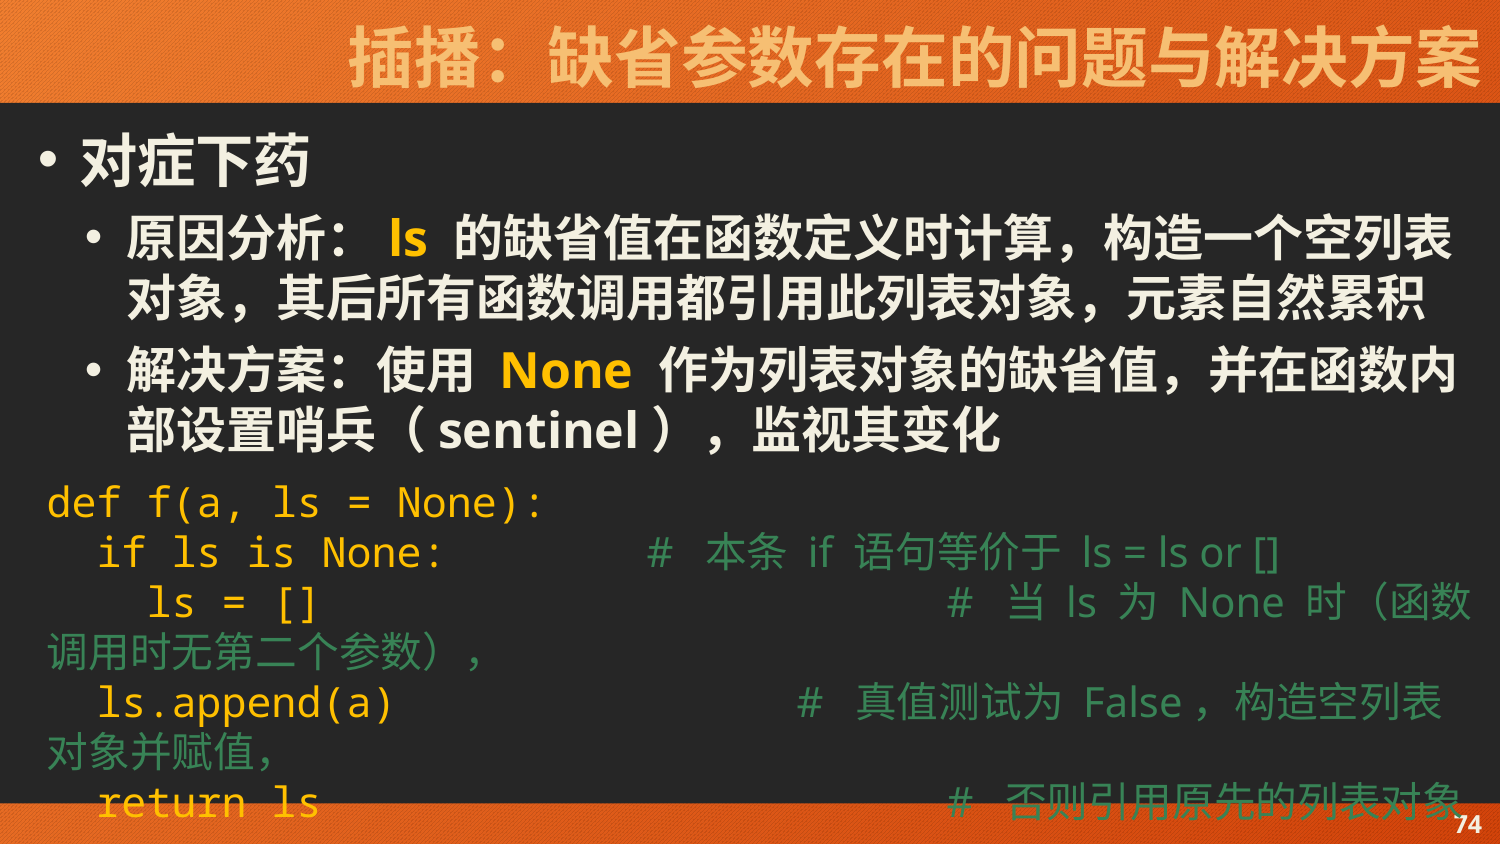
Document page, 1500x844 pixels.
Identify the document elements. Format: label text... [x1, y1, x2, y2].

title 插播：缺省参数存在的问题与解决方案 [12, 0, 1489, 112]
slide_number 74 [1346, 833, 1489, 843]
list 对症下药 原因分析：ls 的缺省值在函数定义时计算，构造一个空列表对象，其后所有函数调用都引用此列表对象，元素自然累积 解决方案：使用 None 作为列表对象的缺省值，并在函数内部设置哨兵（sentinel），监视其变化 [31, 118, 1491, 804]
text_box def f(a, ls = None): if ls is None: # 本条 if 语句等价于 ls = ls or [] ls = [] # 当 ls 为 None 时（函数调用时无第二个参数）， ls.append(a) # 真值测试为 False，构造空列表对象并赋值， return ls # 否则引用原先的列表对象 [31, 468, 1489, 833]
